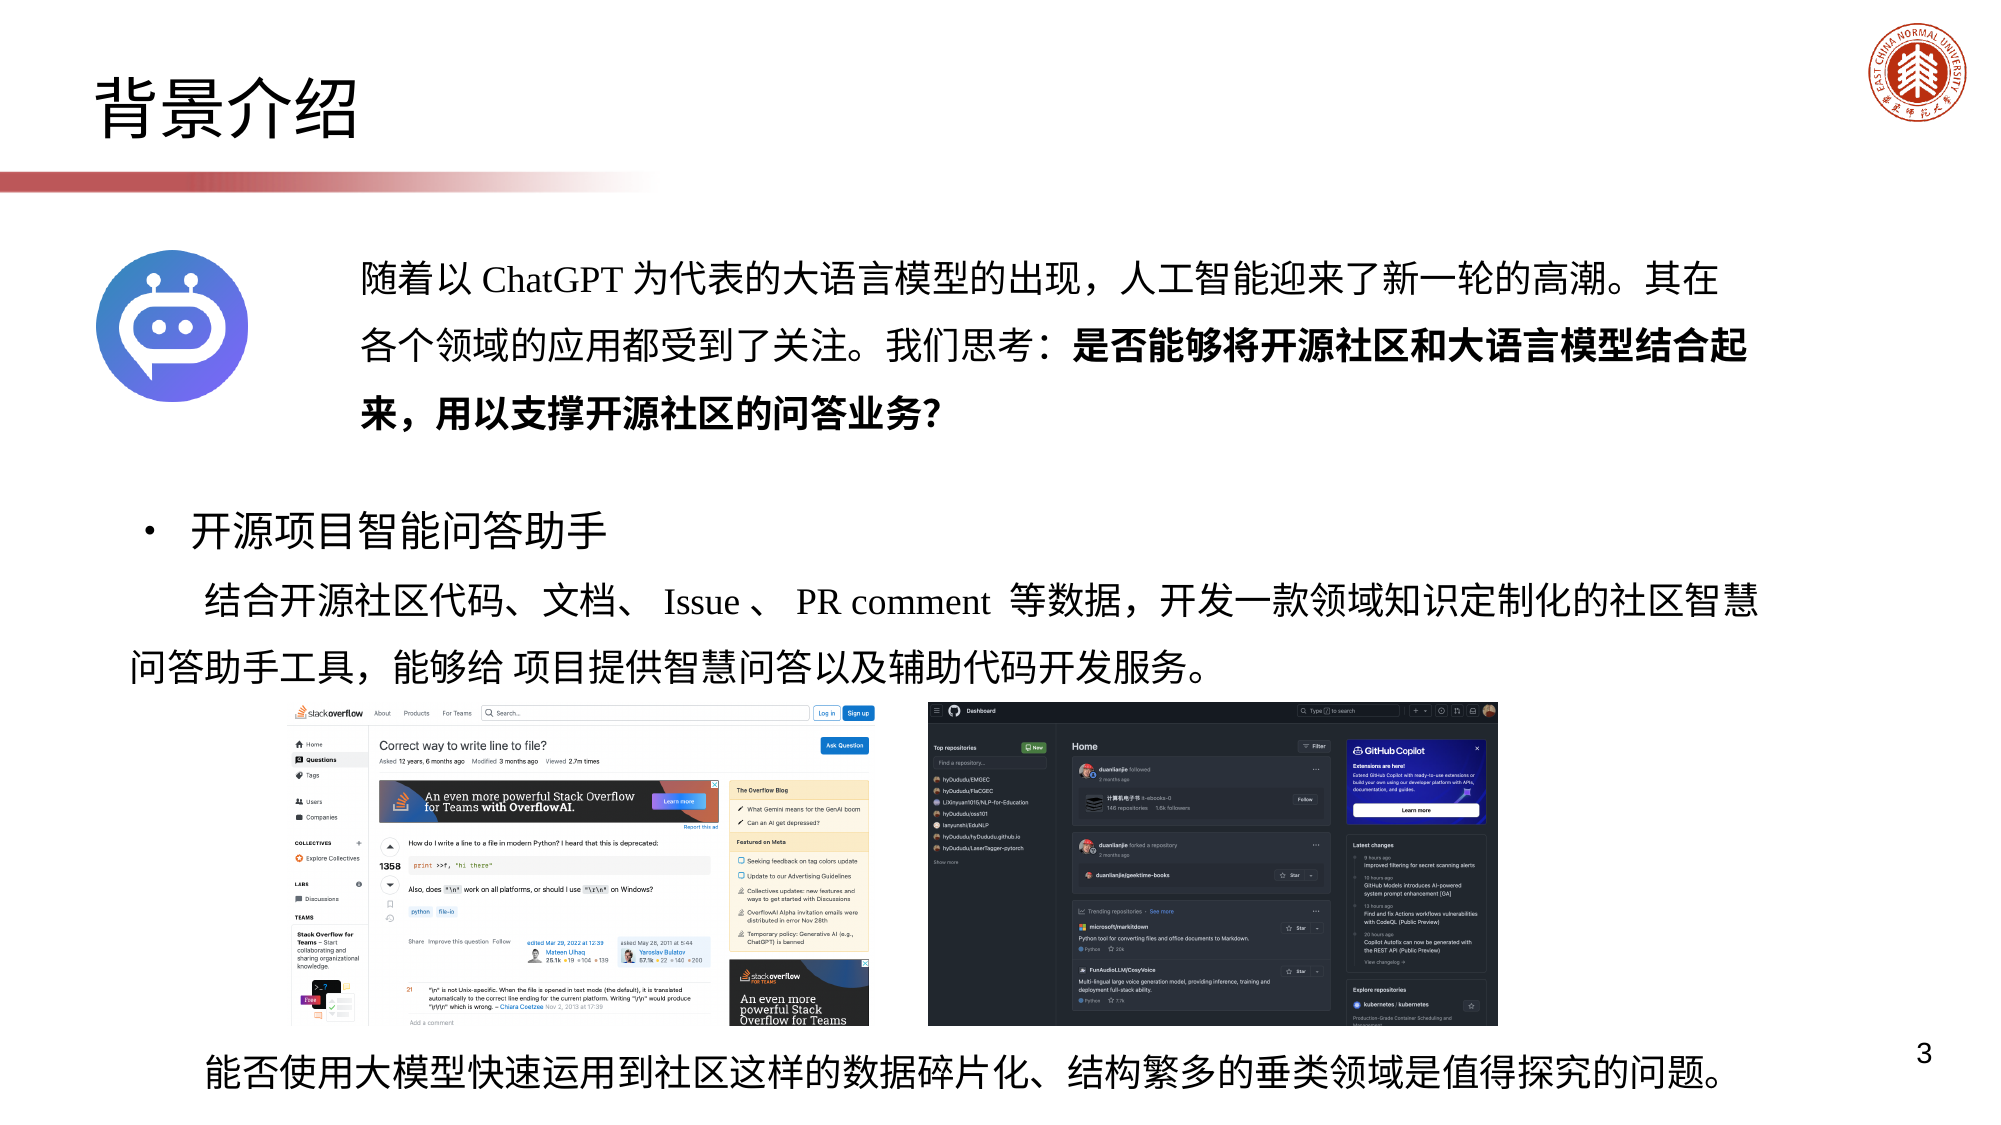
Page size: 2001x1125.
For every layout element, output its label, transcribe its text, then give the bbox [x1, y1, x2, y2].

picture [0, 99, 710, 208]
picture [928, 702, 1498, 1026]
text_box 背景介绍 [78, 59, 1300, 154]
picture [96, 250, 248, 402]
picture [287, 702, 875, 1026]
picture [1868, 16, 1972, 128]
text_box • 开源项目智能问答助手 结合开源社区代码、文档、Issue、PR comment 等数据，开发一款领域知识定制化的社区智慧问答助手工具，能够给 项目提供智慧问答以及辅助代码开发服务。 能否使用大模型快速运用到社区这样的数据碎片化、结构繁多的垂类领域是值得探究的问题。 [114, 471, 1789, 1102]
text_box 3 [1901, 1027, 1984, 1077]
text_box 随着以ChatGPT为代表的大语言模型的出现，人工智能迎来了新一轮的高潮。其在各个领域的应用都受到了关注。我们思考：是否能够将开源社区和大语言模型结合起来，用以支撑开源社区的问答业务？ [345, 224, 1765, 443]
